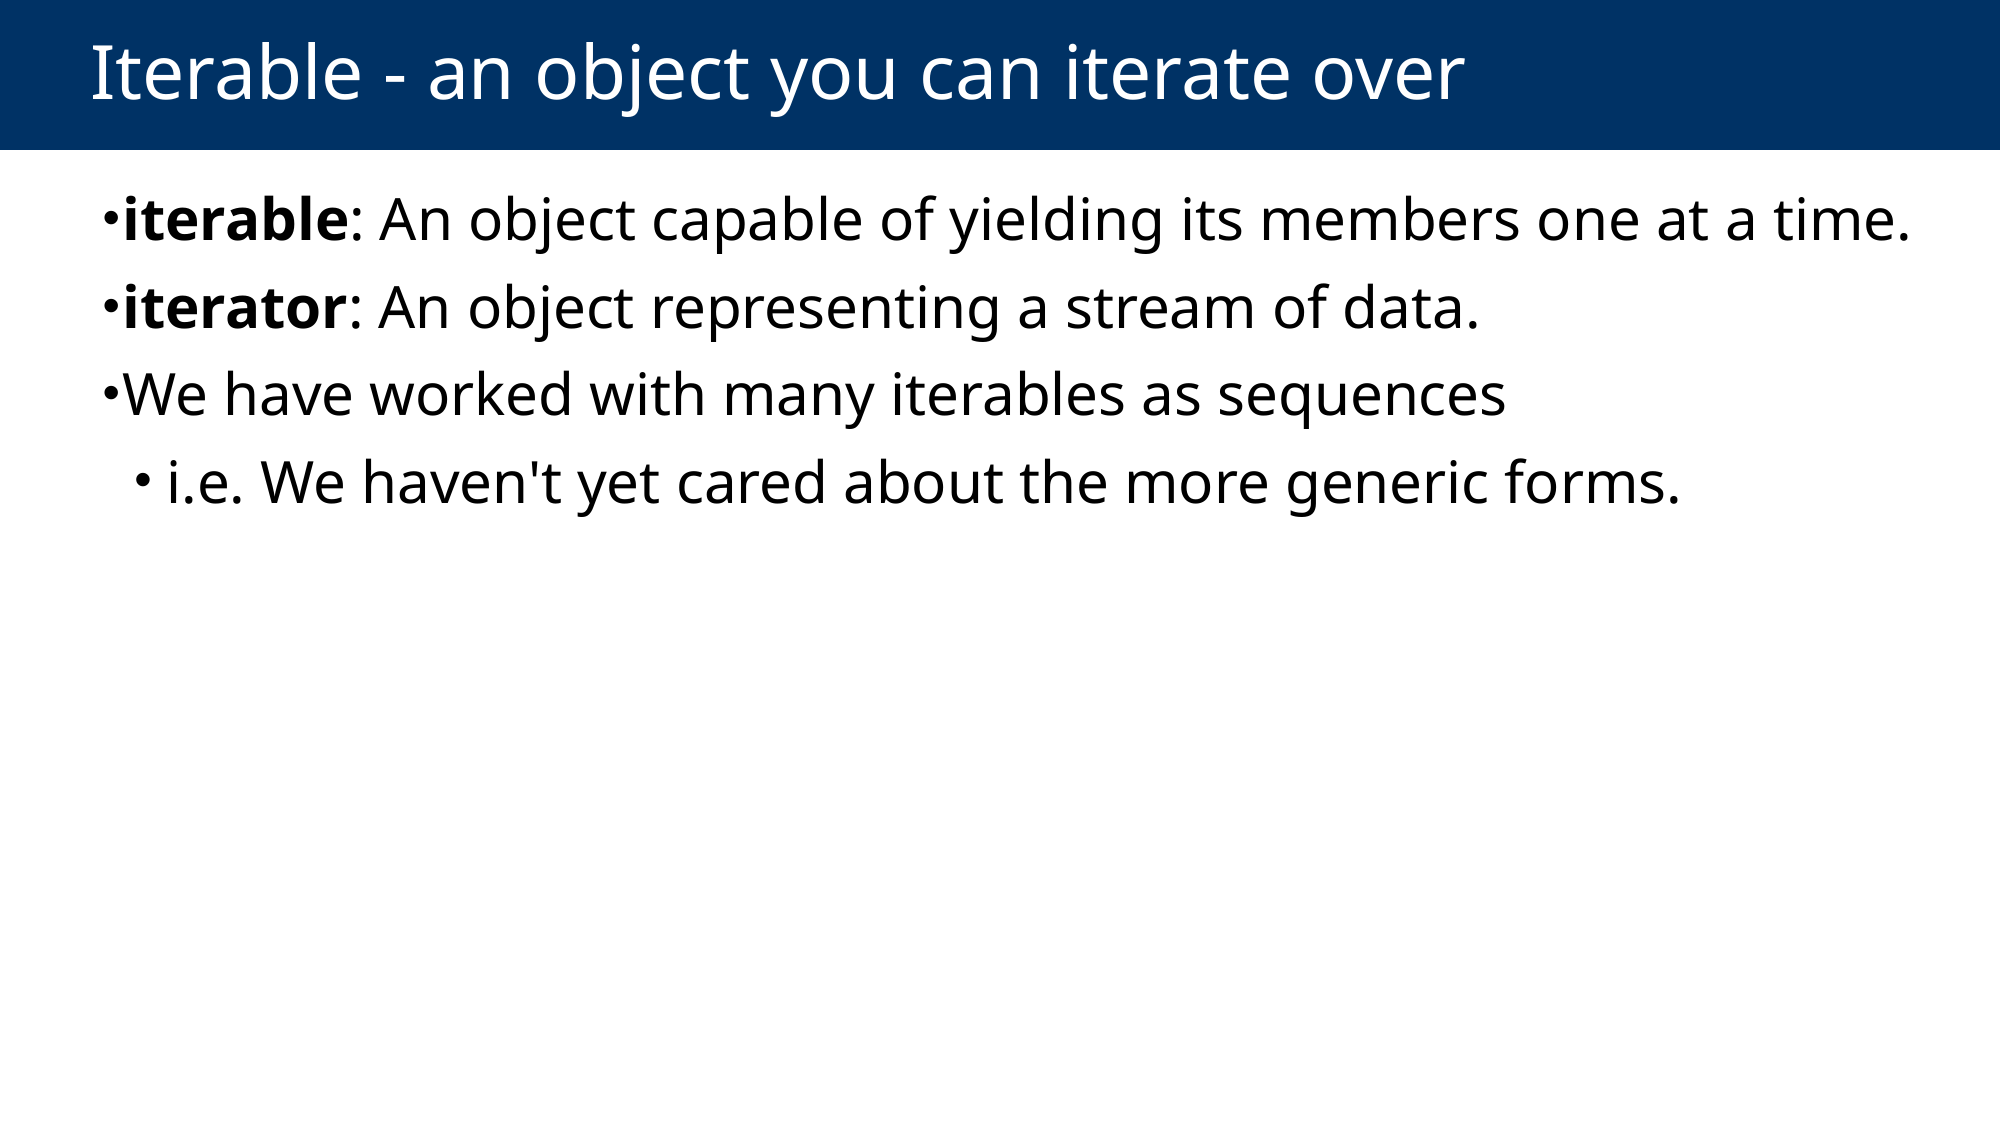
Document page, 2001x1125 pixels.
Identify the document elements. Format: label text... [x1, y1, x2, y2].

list iterable: An object capable of yielding its members one at a time. iterator: An object representing a stream of data. We have worked with many iterables as sequences i.e. We haven't yet cared about the more generic forms. [87, 174, 1928, 1038]
title Iterable - an object you can iterate over [0, 0, 2000, 152]
